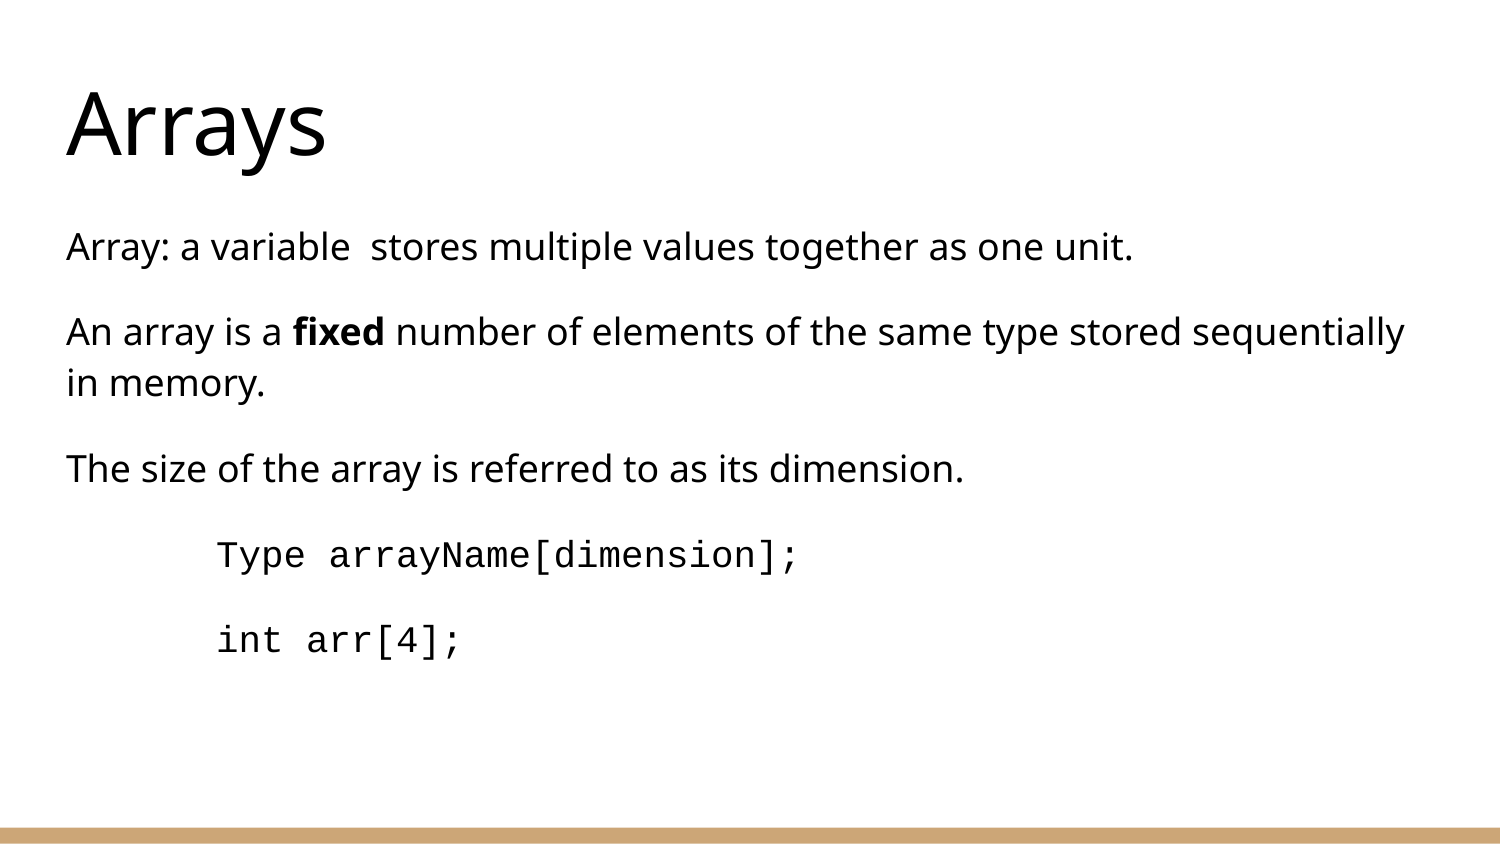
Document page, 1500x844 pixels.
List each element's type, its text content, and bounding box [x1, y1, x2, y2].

title Arrays [51, 51, 1449, 189]
list Array: a variable stores multiple values together as one unit. An array is a fixed number of elements of the same type stored sequentially in memory. The size of the array is referred to as its dimension. Type arrayName[dimension]; int arr[4]; [51, 200, 1449, 752]
